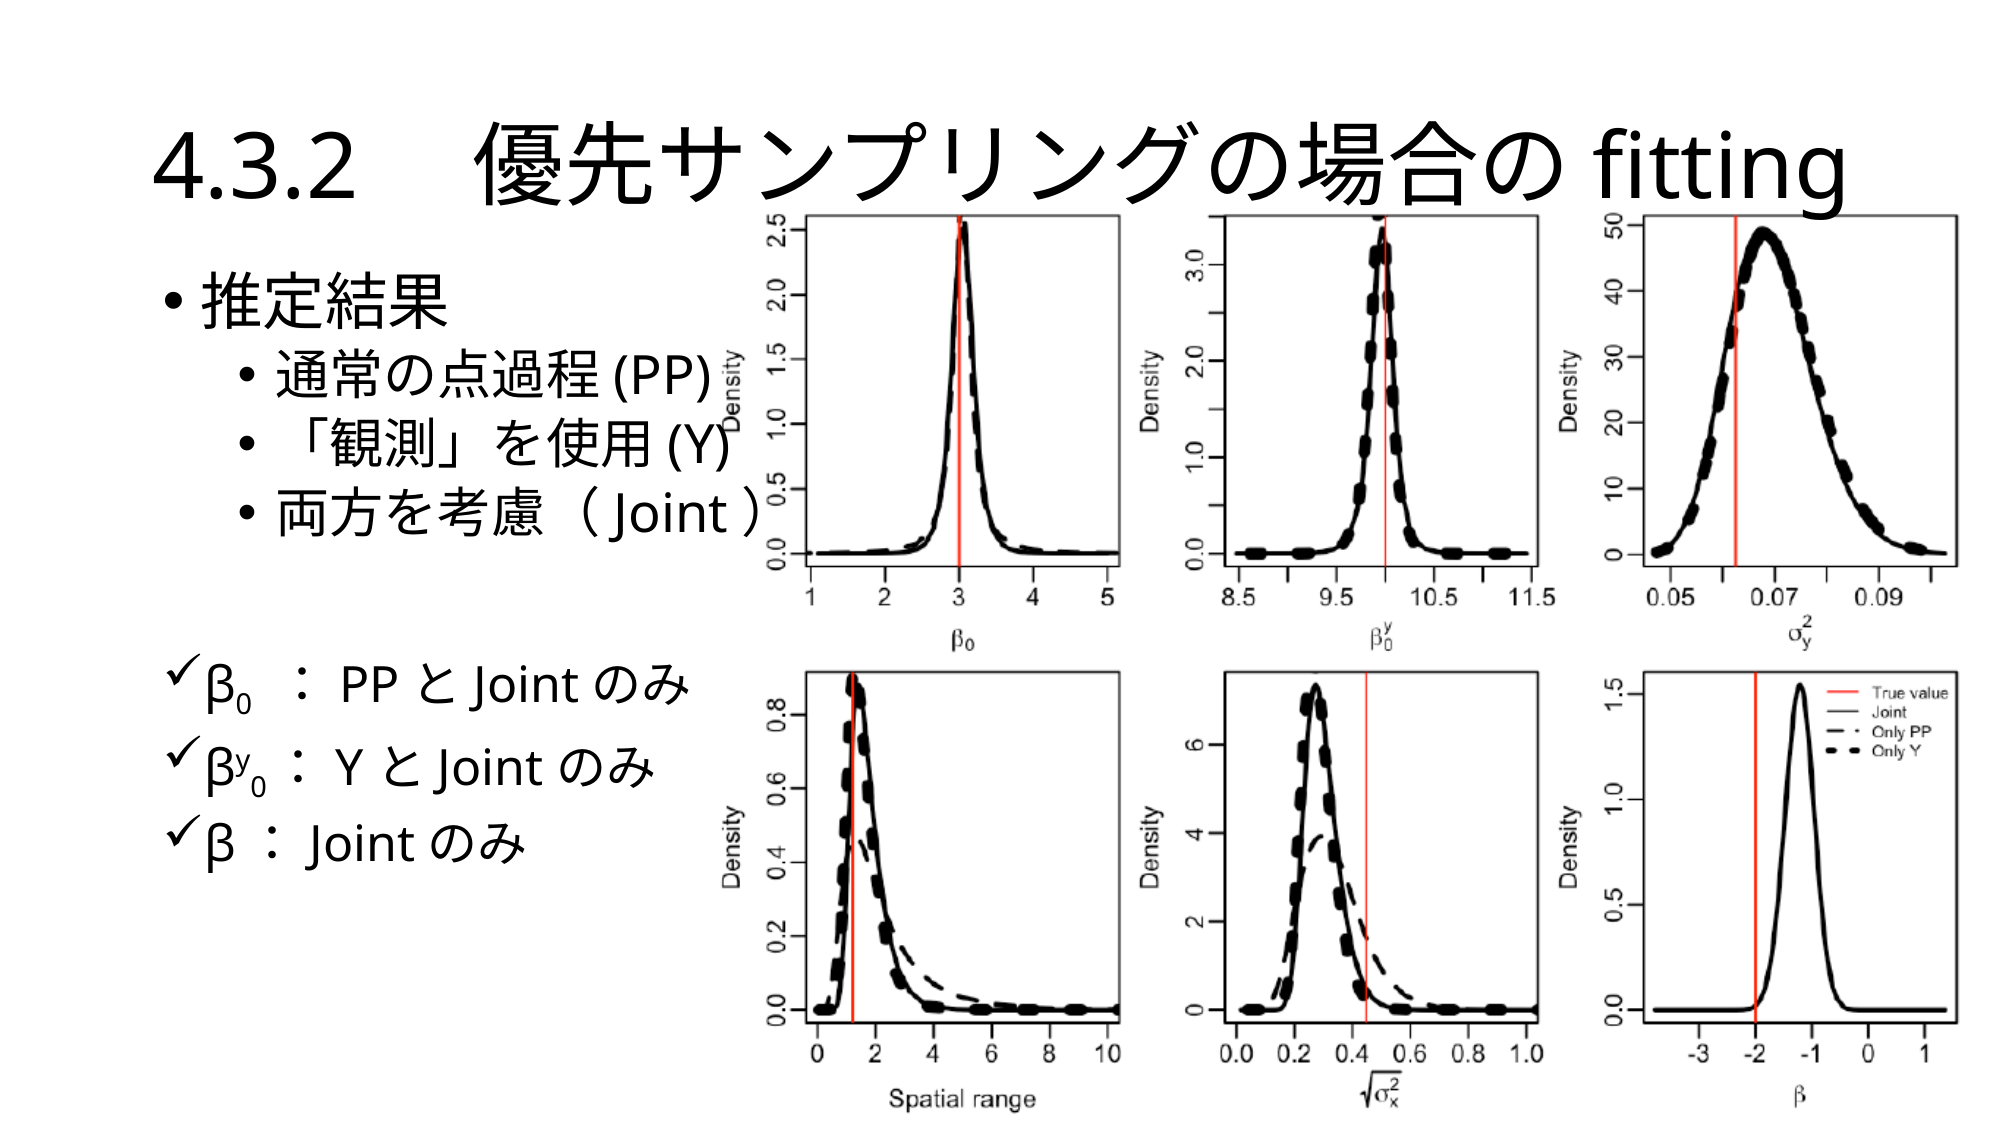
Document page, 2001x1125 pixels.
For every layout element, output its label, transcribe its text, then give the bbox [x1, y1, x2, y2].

title 4.3.2 優先サンプリングの場合のfitting [137, 59, 1950, 278]
list 推定結果 通常の点過程(PP) 「観測」を使用(Y) 両方を考慮（Joint） β0 ：PPとJointのみ βy0：YとJointのみ β：Jointのみ [147, 262, 677, 1071]
picture [677, 210, 2000, 1123]
